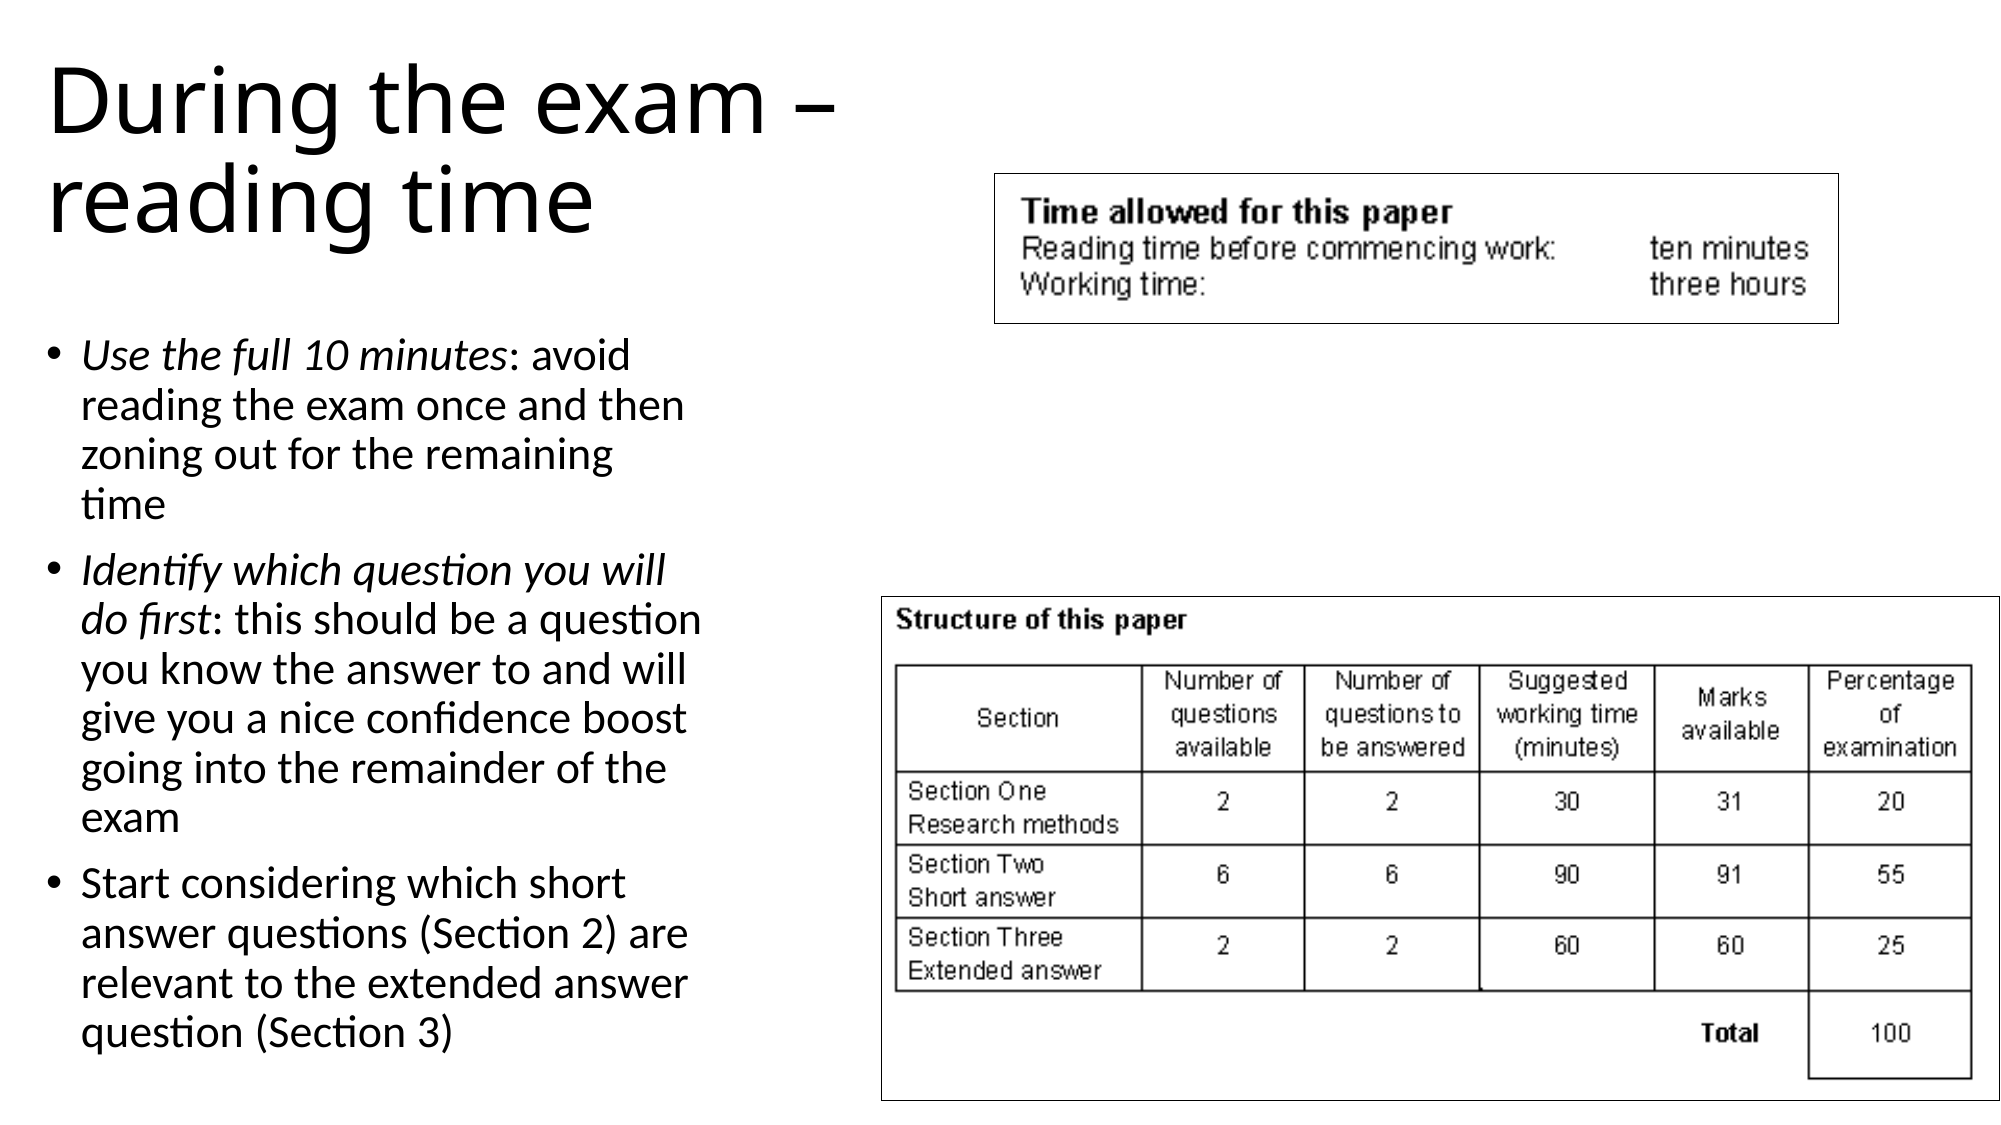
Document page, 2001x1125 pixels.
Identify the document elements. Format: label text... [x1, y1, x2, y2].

picture [994, 173, 1839, 324]
picture [881, 596, 2000, 1101]
list Use the full 10 minutes: avoid reading the exam once and then zoning out for the remaining time Identify which question you will do first: this should be a question you know the answer to and will give you a nice confidence boost going into the remainder of the exam Start considering which short answer questions (Section 2) are relevant to the extended answer question (Section 3) [31, 323, 722, 1074]
title During the exam – reading time [31, 28, 933, 279]
